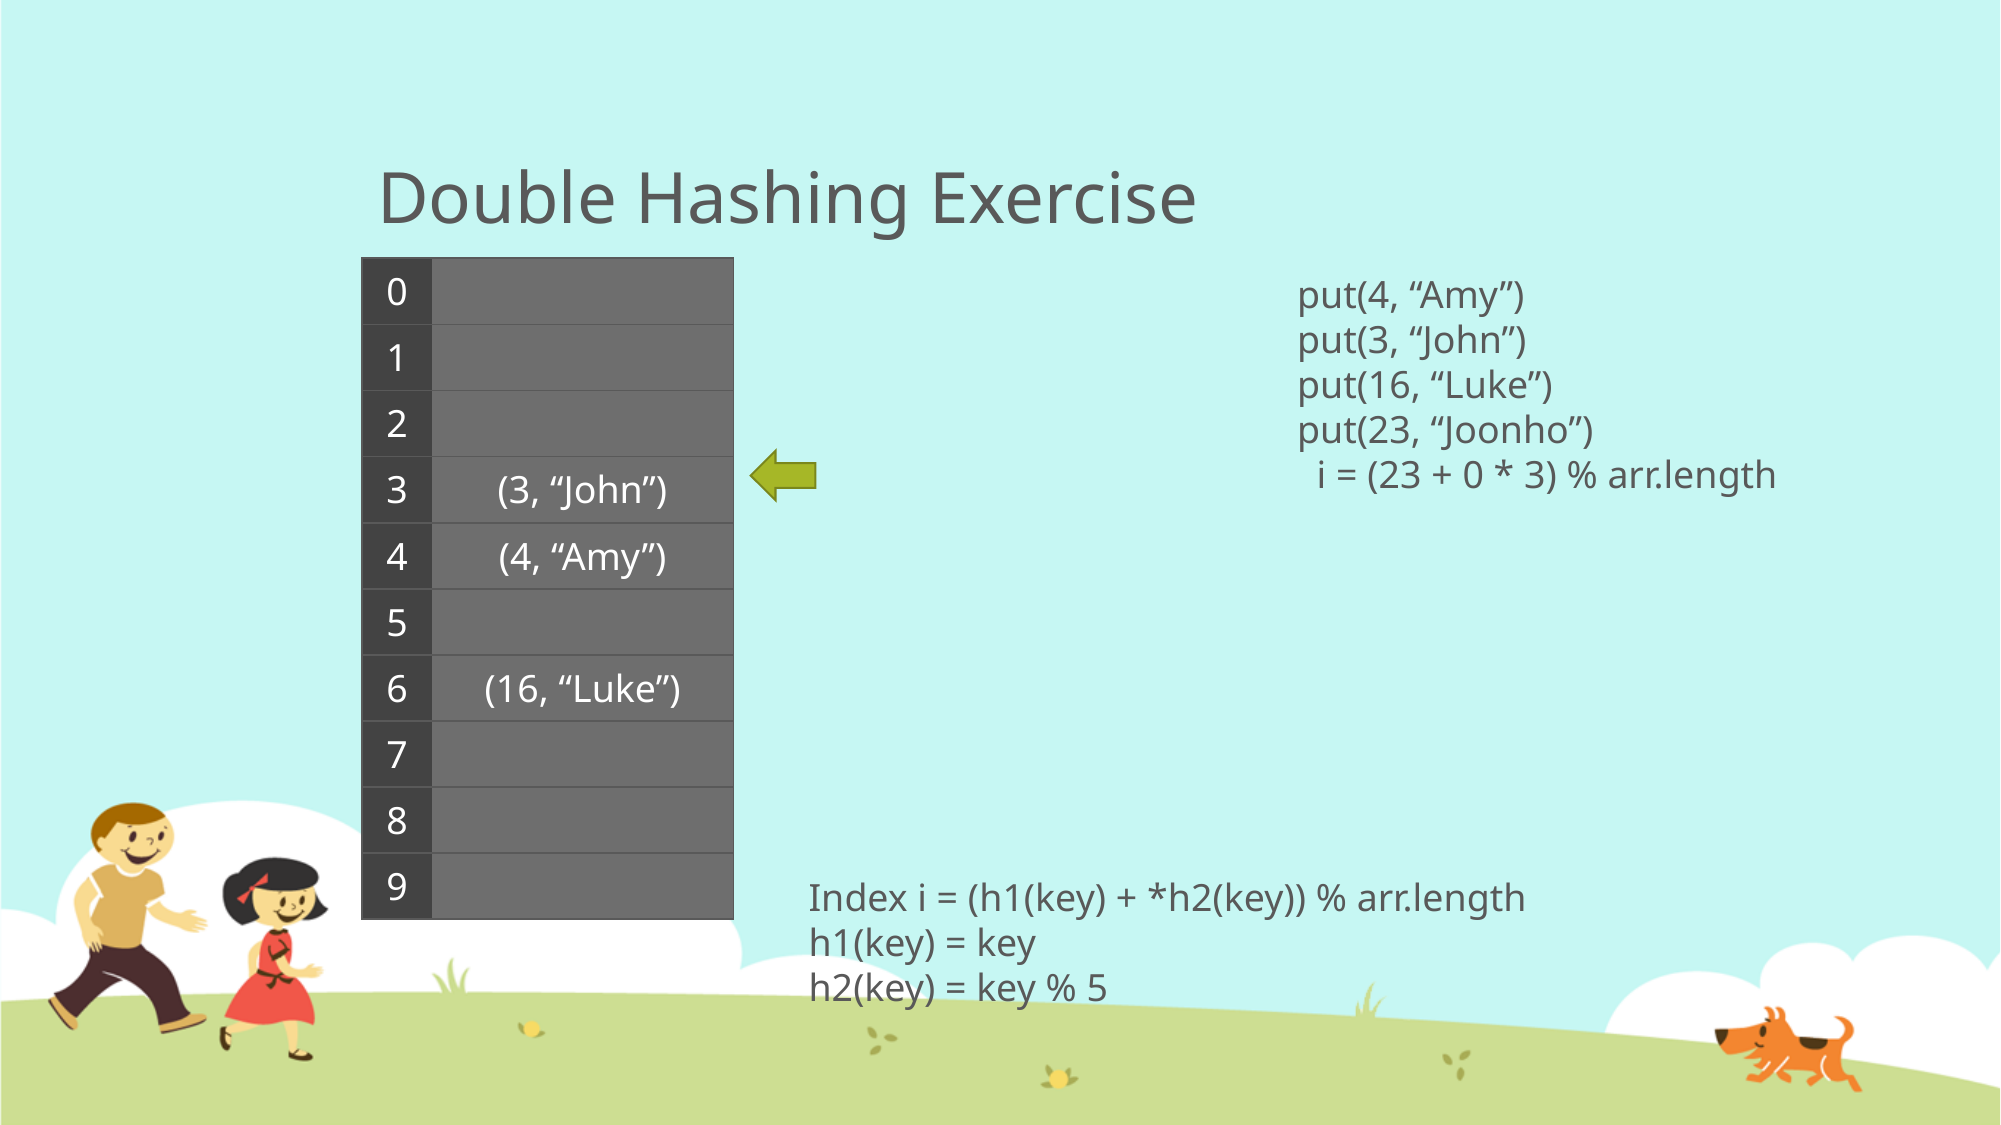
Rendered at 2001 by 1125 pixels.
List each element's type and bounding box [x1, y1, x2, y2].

text_box [749, 448, 817, 503]
text_box [1282, 263, 1793, 504]
table_cell [363, 656, 733, 720]
table_cell [363, 457, 733, 522]
table_cell [363, 722, 733, 786]
table_cell [363, 788, 733, 852]
table_cell [363, 590, 733, 654]
title [362, 50, 1900, 247]
table_cell [363, 325, 733, 390]
table_cell [363, 391, 733, 456]
table_header [363, 259, 733, 324]
picture [0, 0, 2001, 1125]
table_cell [363, 854, 733, 918]
table_cell [363, 524, 733, 588]
